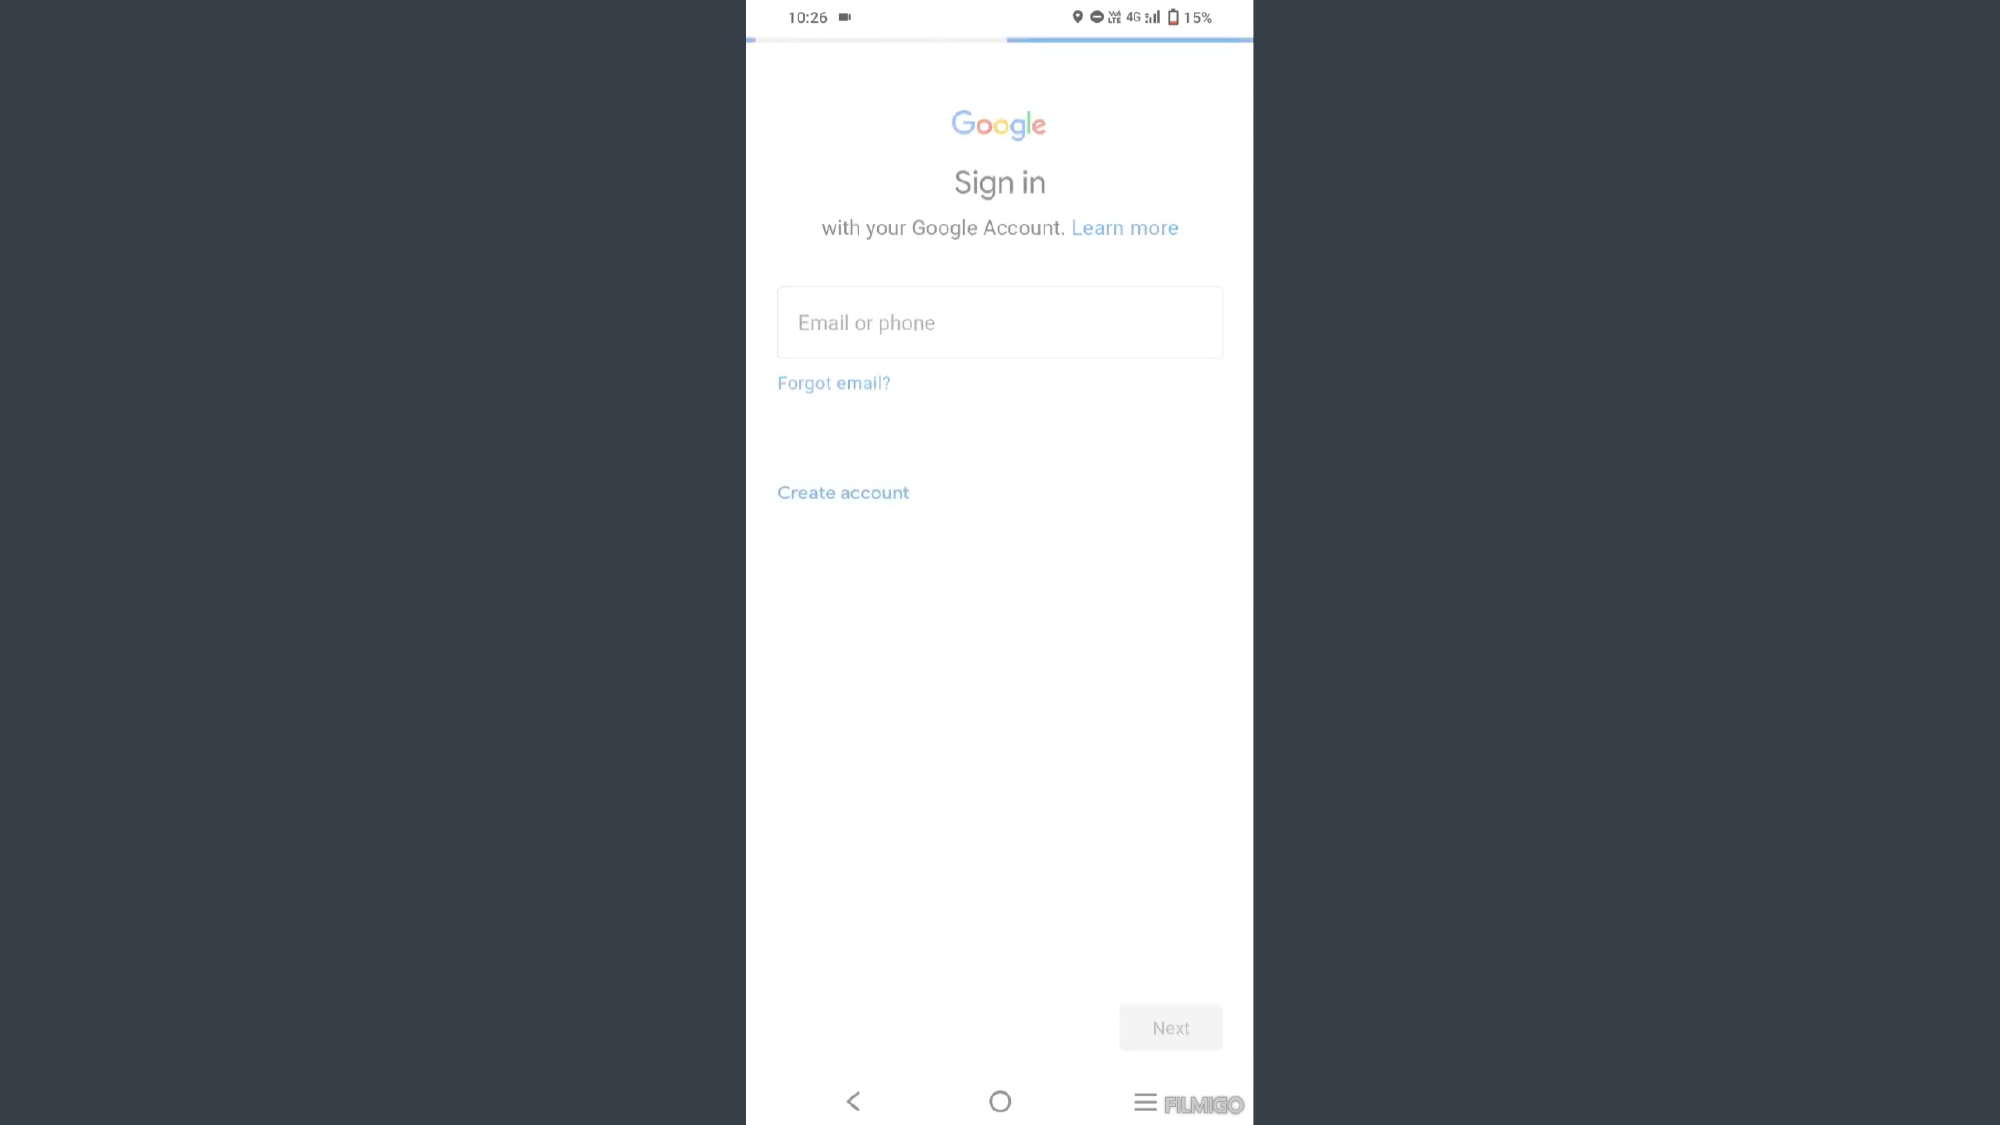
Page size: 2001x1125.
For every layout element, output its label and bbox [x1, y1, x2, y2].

picture [746, 0, 1254, 1125]
